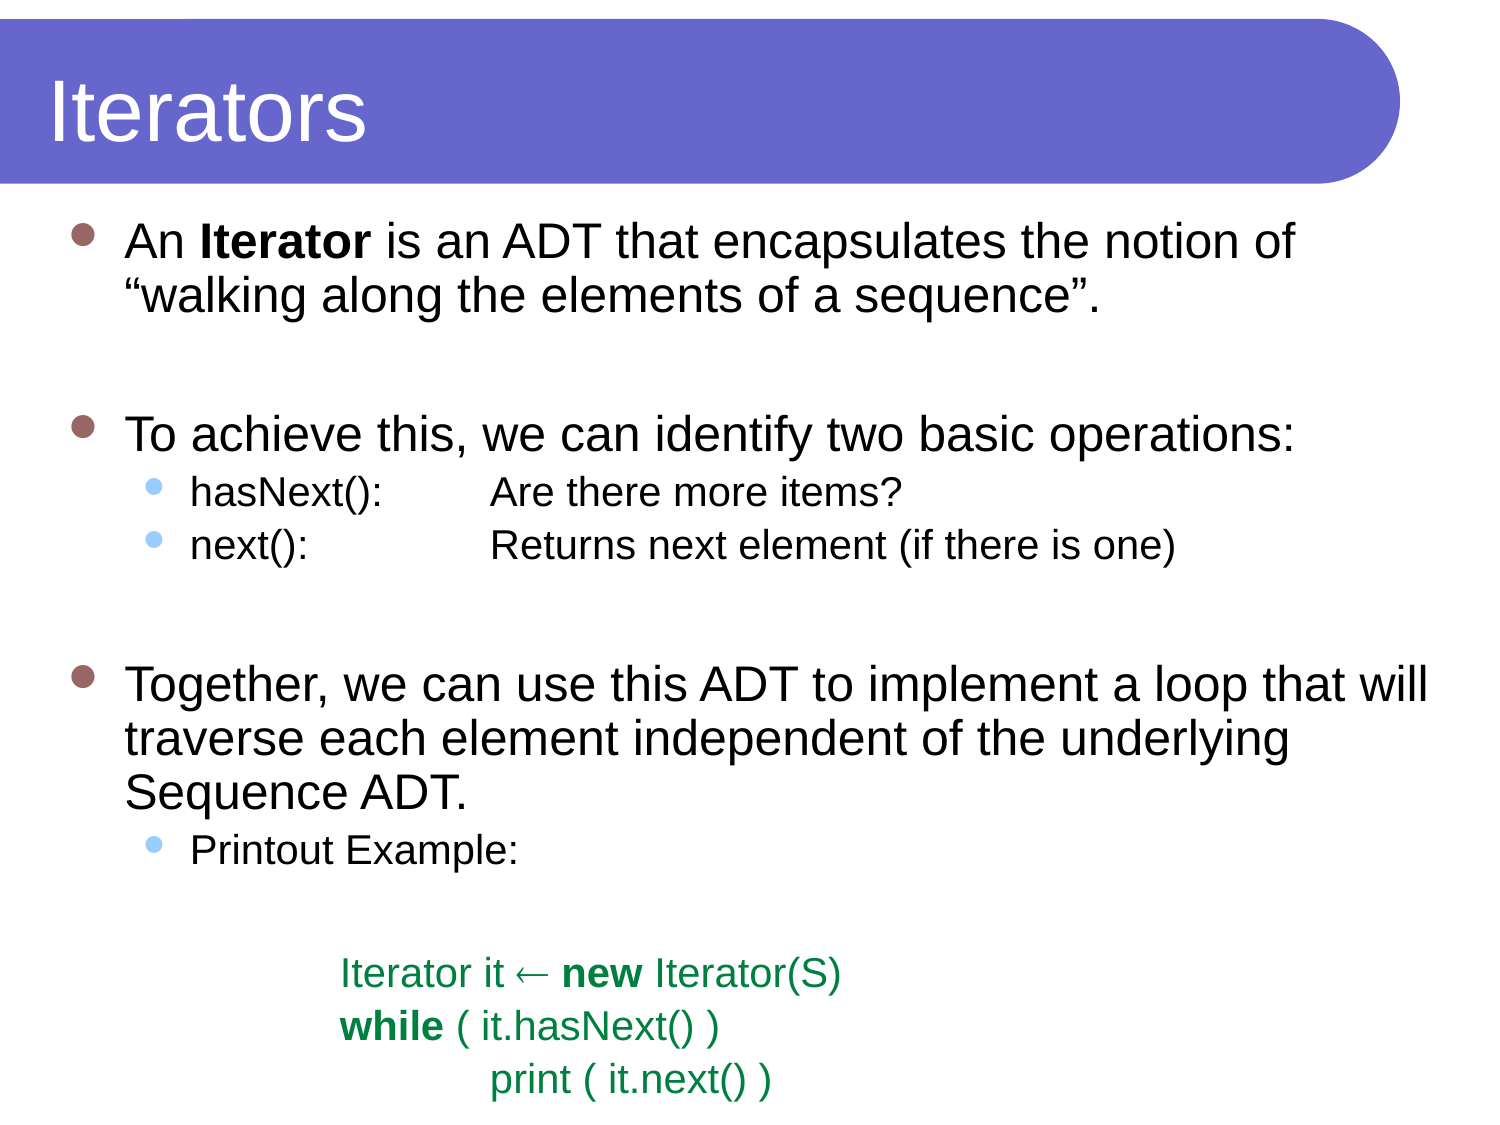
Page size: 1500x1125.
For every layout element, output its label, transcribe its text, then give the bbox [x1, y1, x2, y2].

list An Iterator is an ADT that encapsulates the notion of “walking along the elements of a sequence”. To achieve this, we can identify two basic operations: hasNext(): Are there more items? next(): Returns next element (if there is one) Together, we can use this ADT to implement a loop that will traverse each element independent of the underlying Sequence ADT. Printout Example: Iterator it  new Iterator(S) while ( it.hasNext() ) print ( it.next() ) [52, 207, 1448, 1071]
title Iterators [31, 31, 1348, 182]
